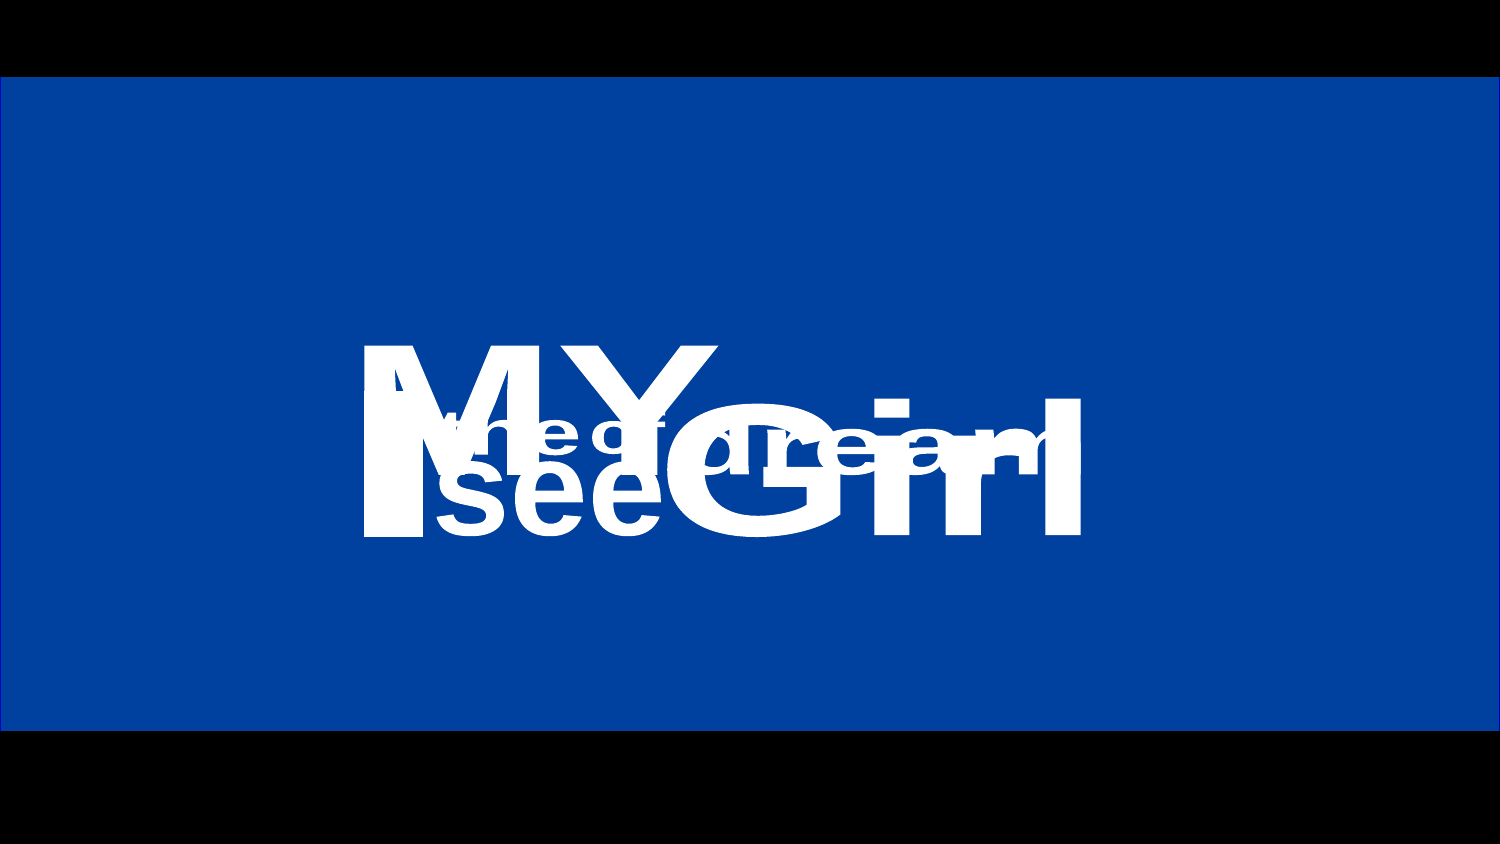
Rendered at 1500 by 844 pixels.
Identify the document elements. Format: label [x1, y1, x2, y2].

text_box [0, 77, 1500, 731]
text_box [0, 0, 1500, 77]
text_box [0, 731, 1500, 844]
text_box [364, 390, 1081, 538]
